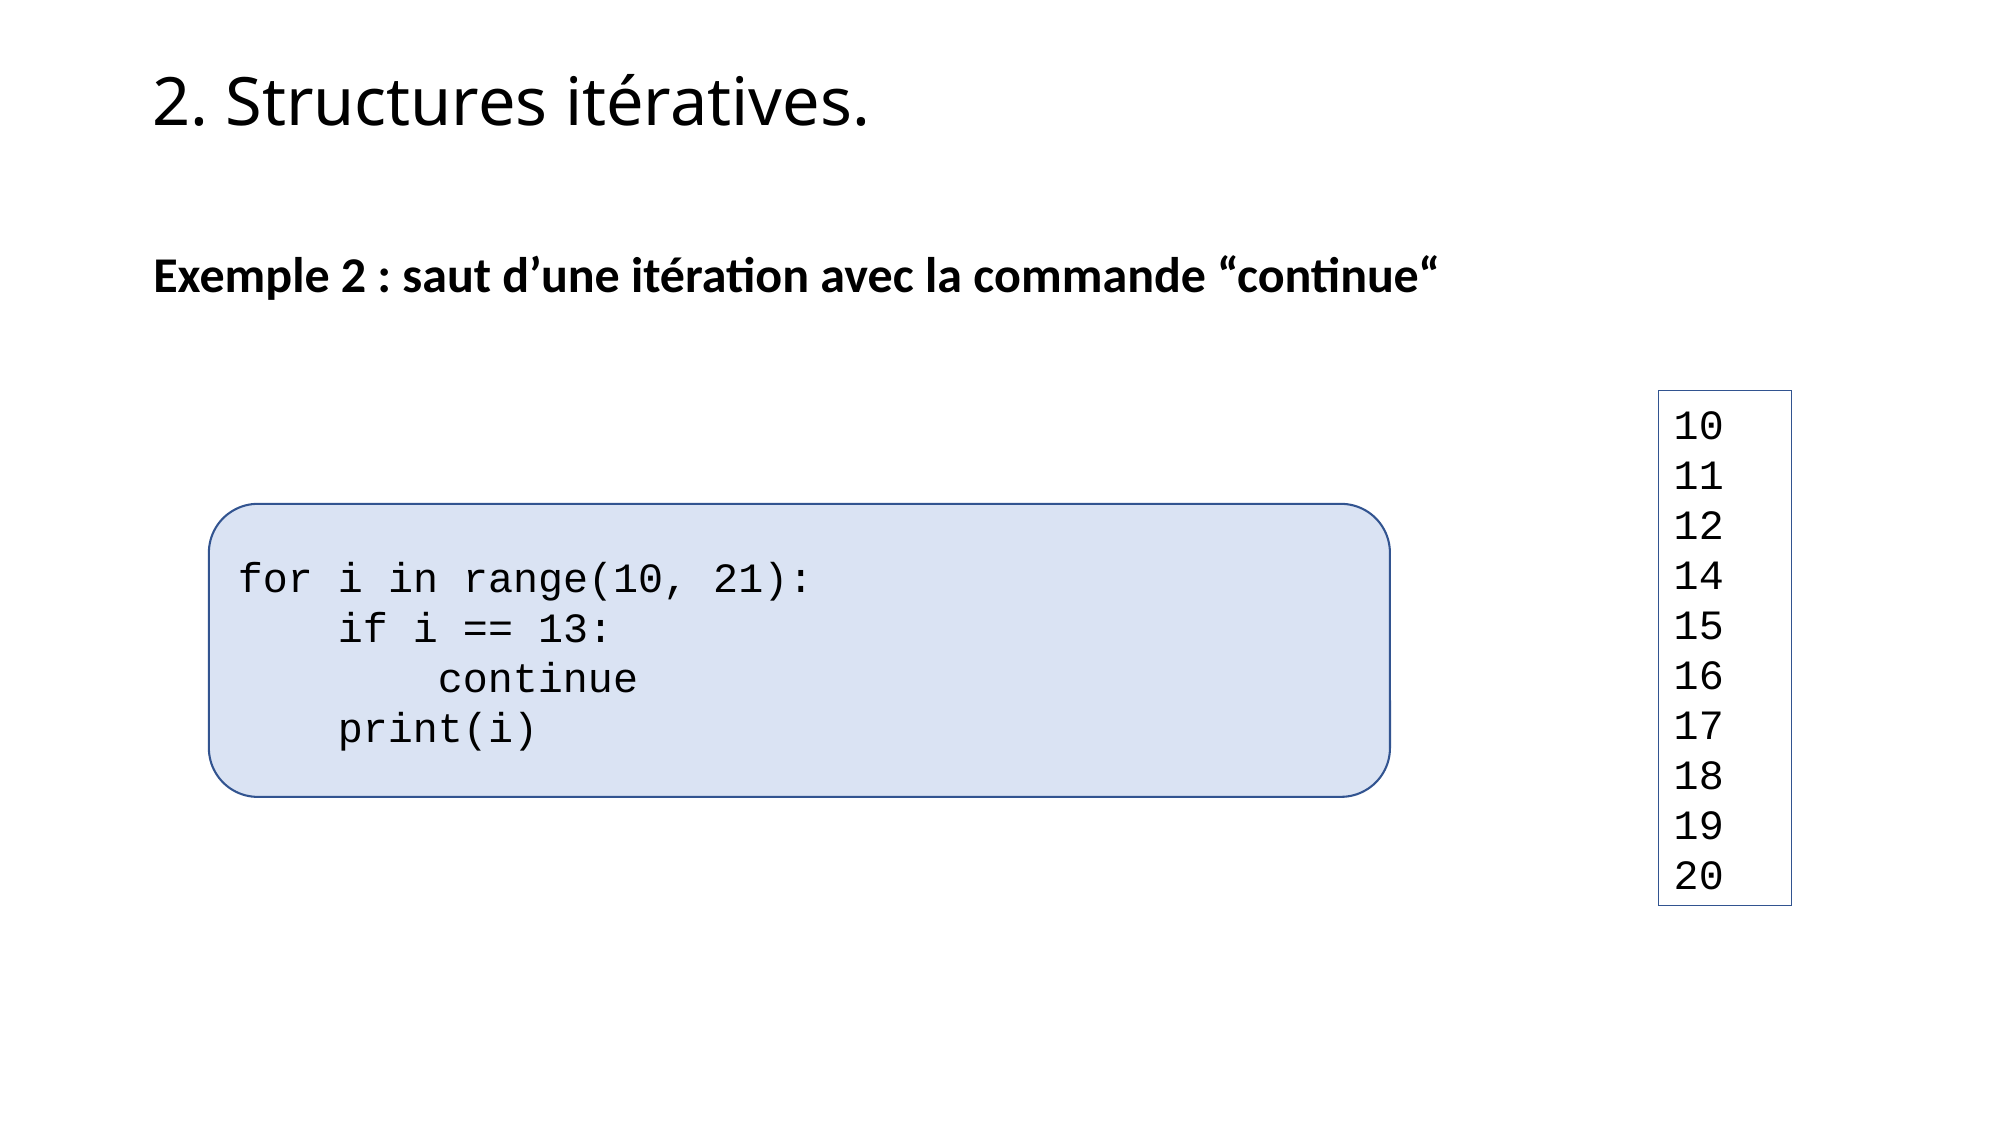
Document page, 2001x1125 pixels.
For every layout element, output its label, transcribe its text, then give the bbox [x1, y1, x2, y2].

text_box 10 11 12 14 15 16 17 18 19 20 [1658, 390, 1792, 906]
text_box Exemple 2 : saut d’une itération avec la commande “continue“ [138, 234, 1866, 310]
text_box for i in range(10, 21): if i == 13: continue print(i) [207, 502, 1392, 798]
text_box 2. Structures itératives. [137, 59, 1863, 155]
